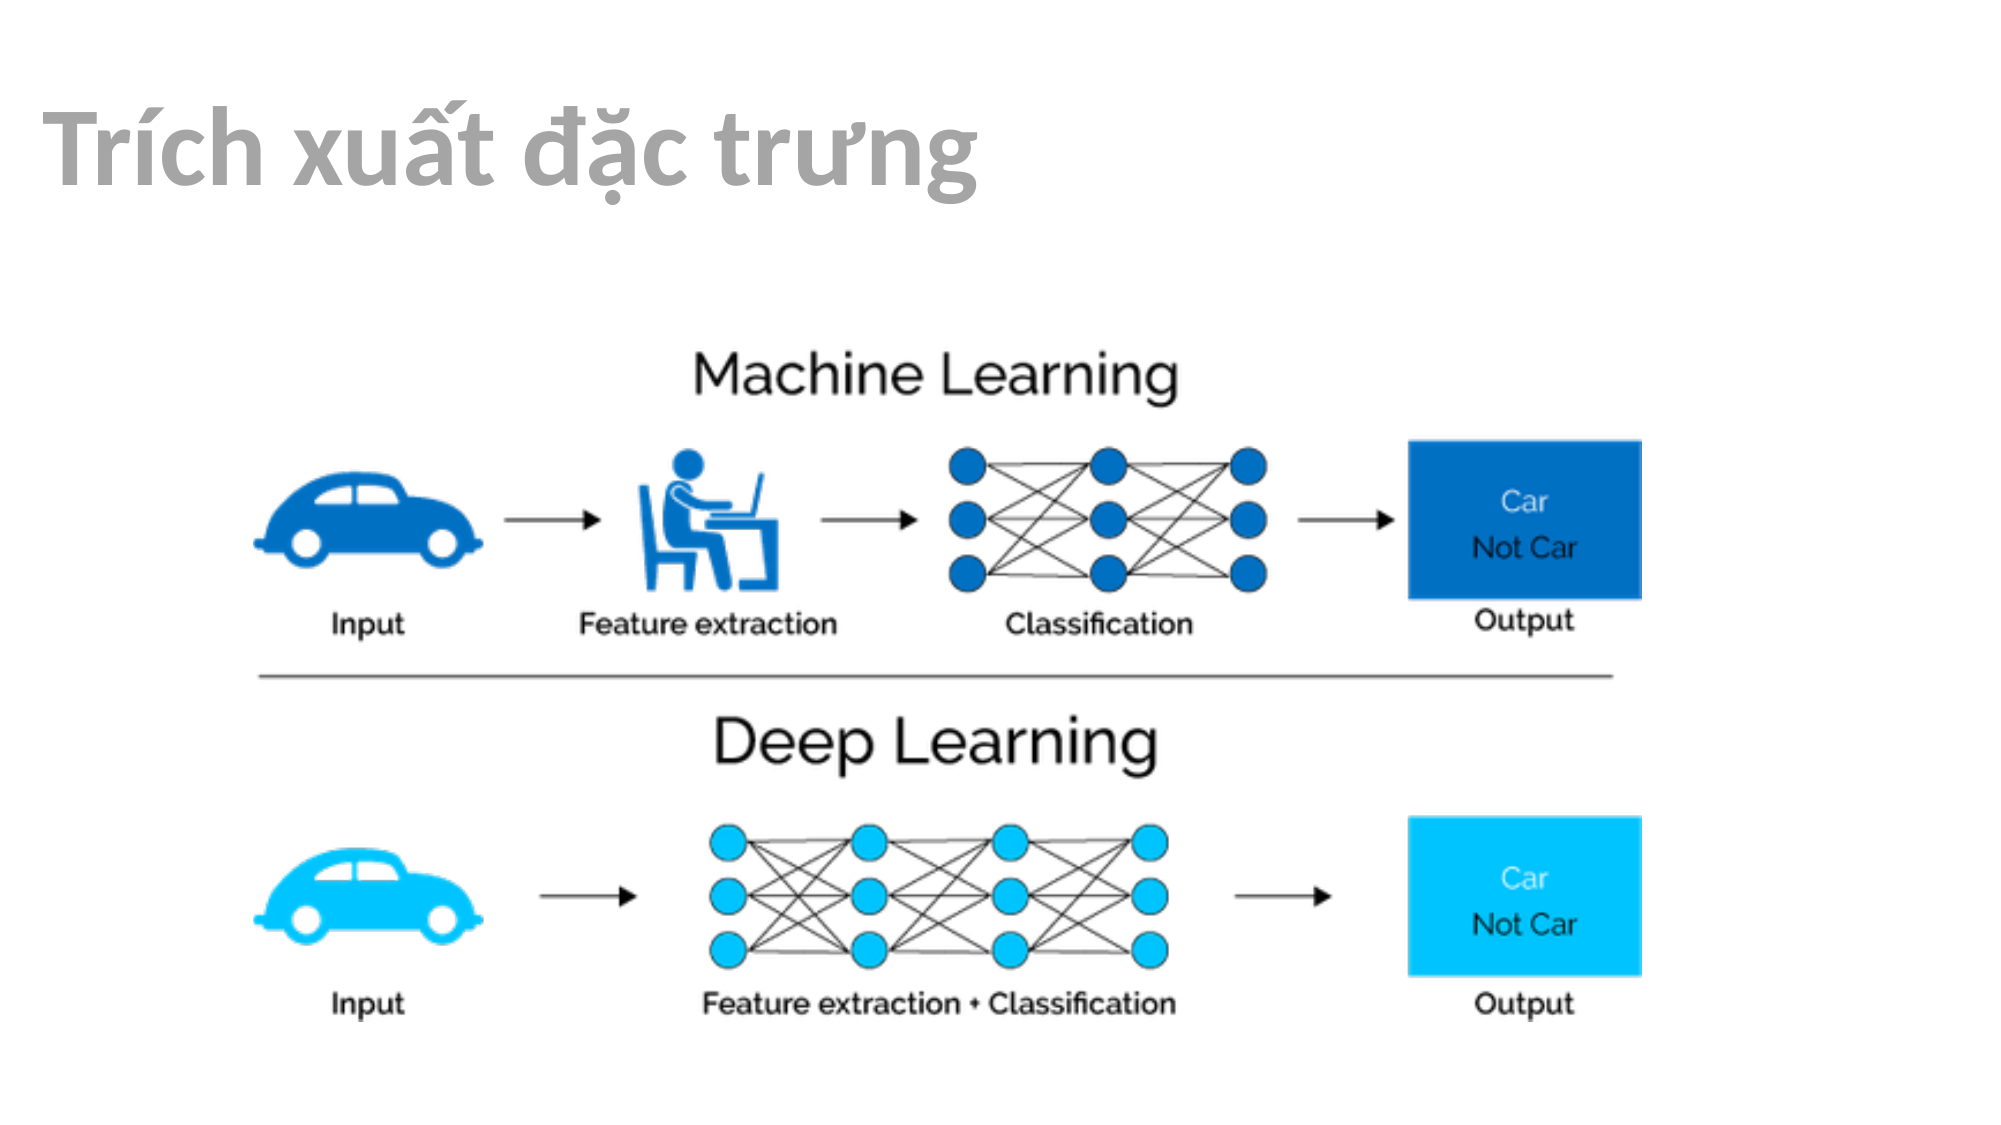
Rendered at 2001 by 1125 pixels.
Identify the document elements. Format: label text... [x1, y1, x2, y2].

picture [253, 343, 1642, 1022]
text_box Trích xuất đặc trưng [27, 64, 995, 215]
